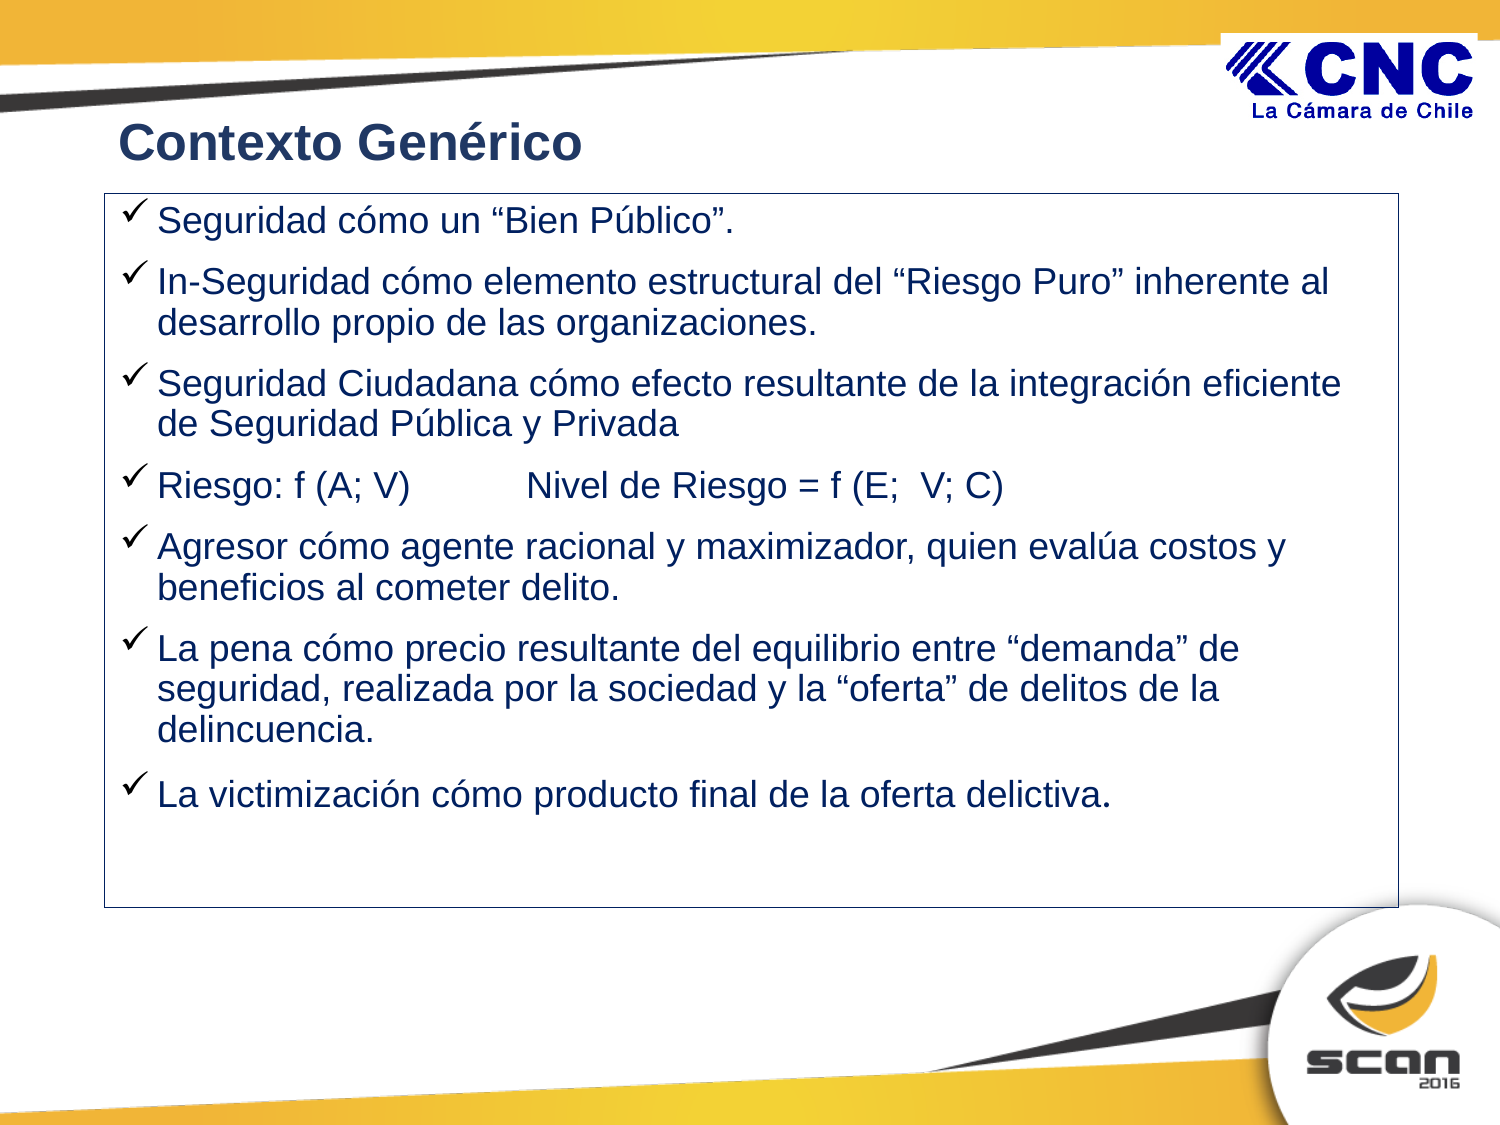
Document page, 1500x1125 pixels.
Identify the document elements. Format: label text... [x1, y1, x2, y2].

picture [0, 0, 1500, 1125]
title Contexto Genérico [103, 59, 750, 228]
list Seguridad cómo un “Bien Público”. In-Seguridad cómo elemento estructural del “Riesgo Puro” inherente al desarrollo propio de las organizaciones. Seguridad Ciudadana cómo efecto resultante de la integración eficiente de Seguridad Pública y Privada Riesgo: f (A; V) Nivel de Riesgo = f (E; V; C) Agresor cómo agente racional y maximizador, quien evalúa costos y beneficios al cometer delito. La pena cómo precio resultante del equilibrio entre “demanda” de seguridad, realizada por la sociedad y la “oferta” de delitos de la delincuencia. La victimización cómo producto final de la oferta delictiva. [104, 193, 1399, 908]
